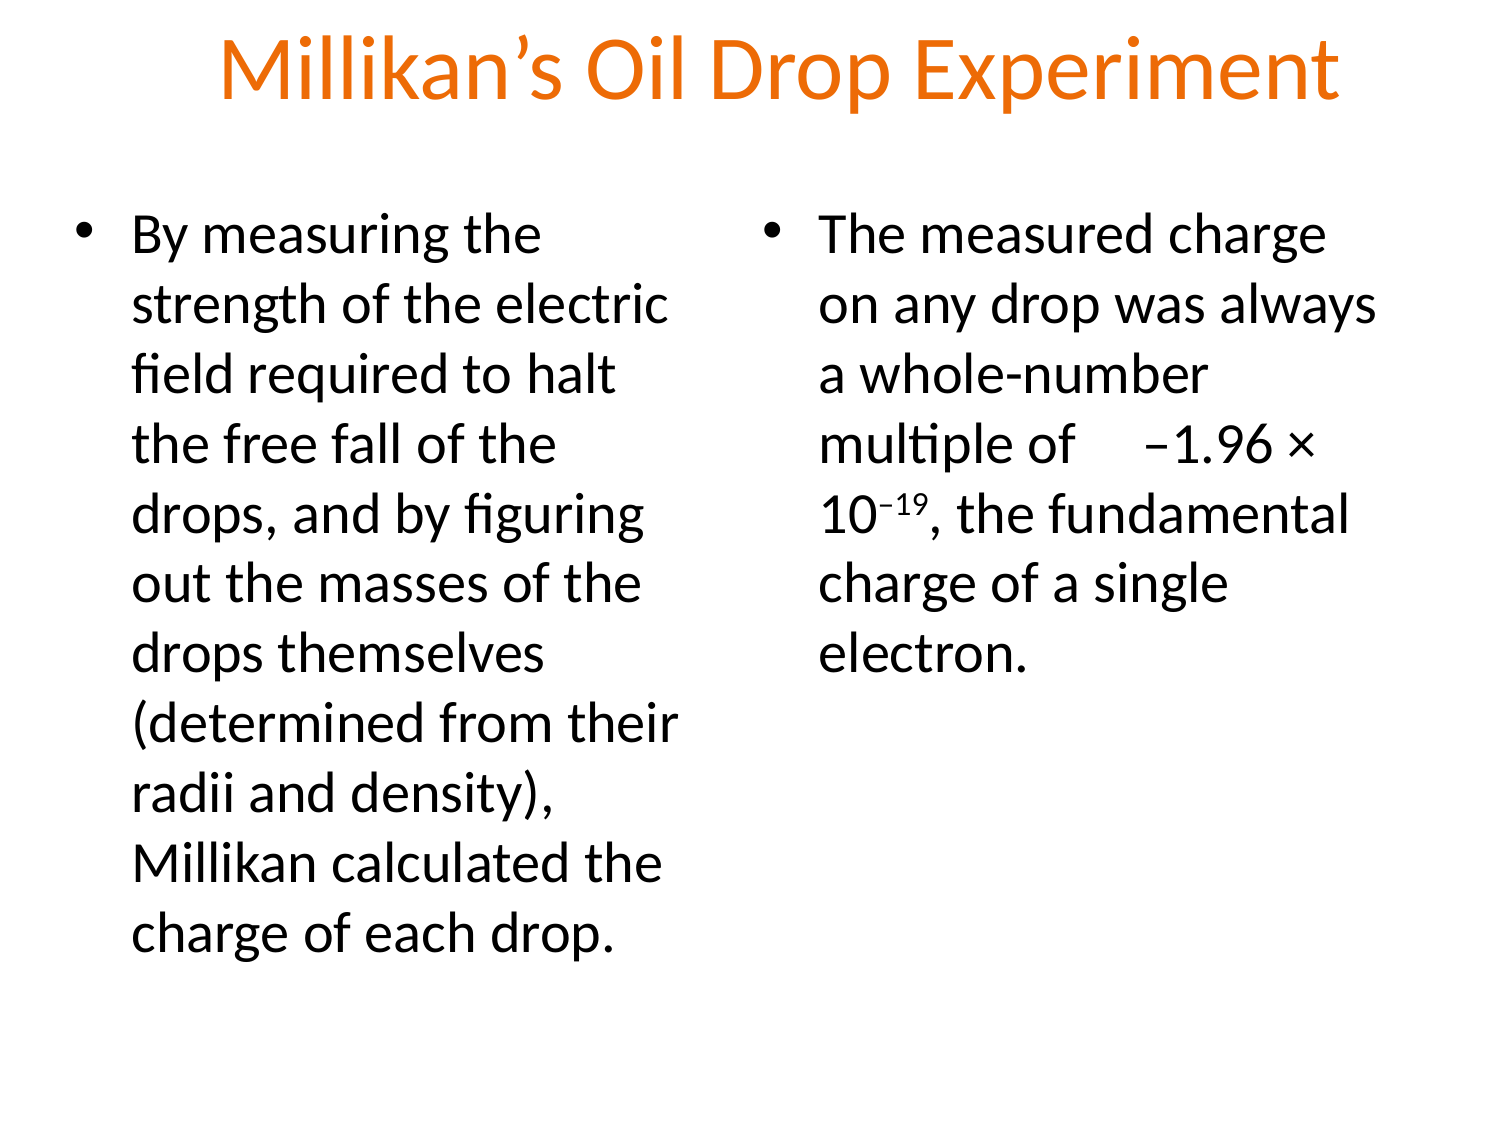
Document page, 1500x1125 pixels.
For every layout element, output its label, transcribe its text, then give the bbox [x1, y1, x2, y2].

list By measuring the strength of the electric field required to halt the free fall of the drops, and by figuring out the masses of the drops themselves (determined from their radii and density), Millikan calculated the charge of each drop. [59, 187, 723, 980]
list The measured charge on any drop was always a whole-number multiple of –1.96 × 10–19, the fundamental charge of a single electron. [747, 187, 1410, 698]
title Millikan’s Oil Drop Experiment [0, 0, 1500, 203]
